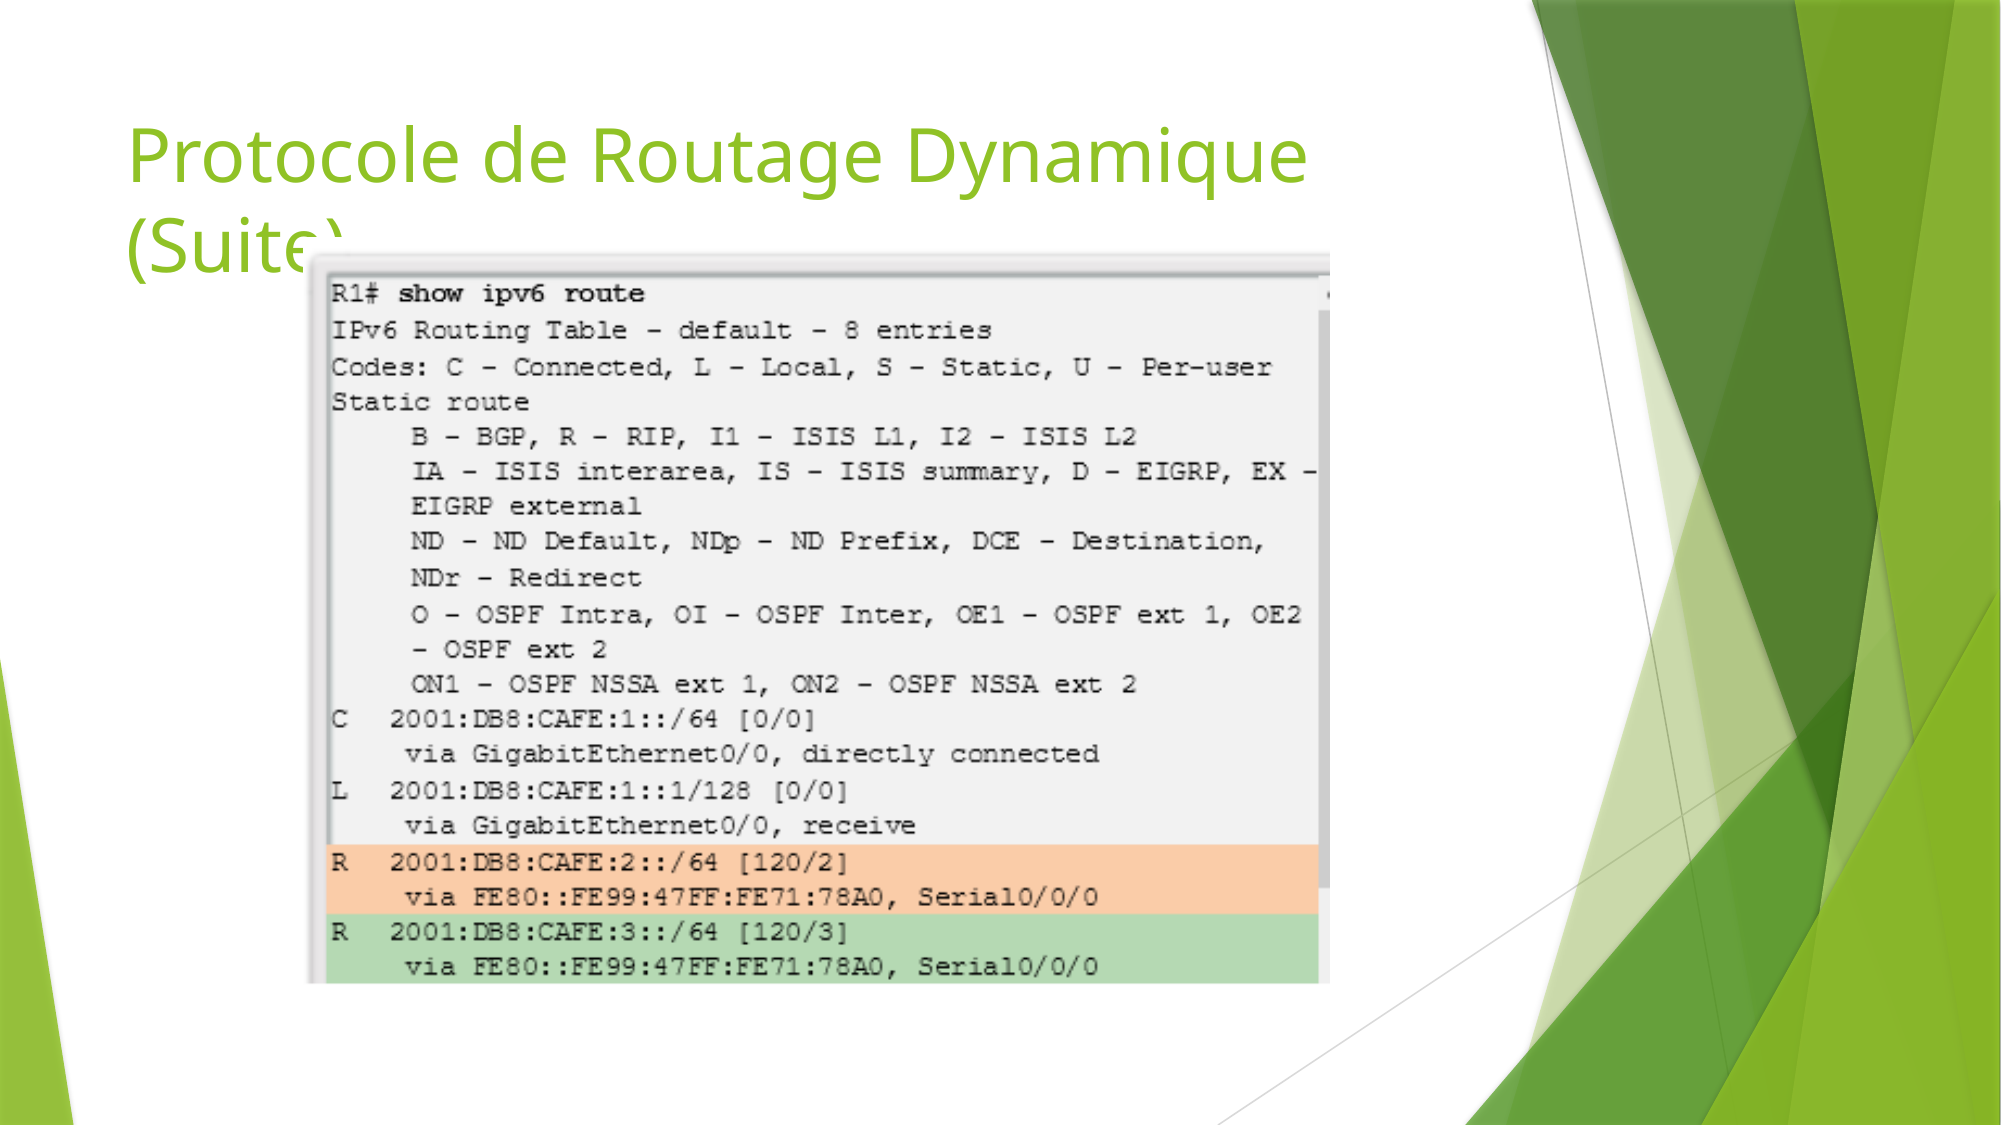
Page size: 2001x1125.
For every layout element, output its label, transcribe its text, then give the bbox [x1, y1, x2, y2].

title Protocole de Routage Dynamique (Suite) [111, 99, 1522, 317]
picture [302, 236, 1330, 995]
